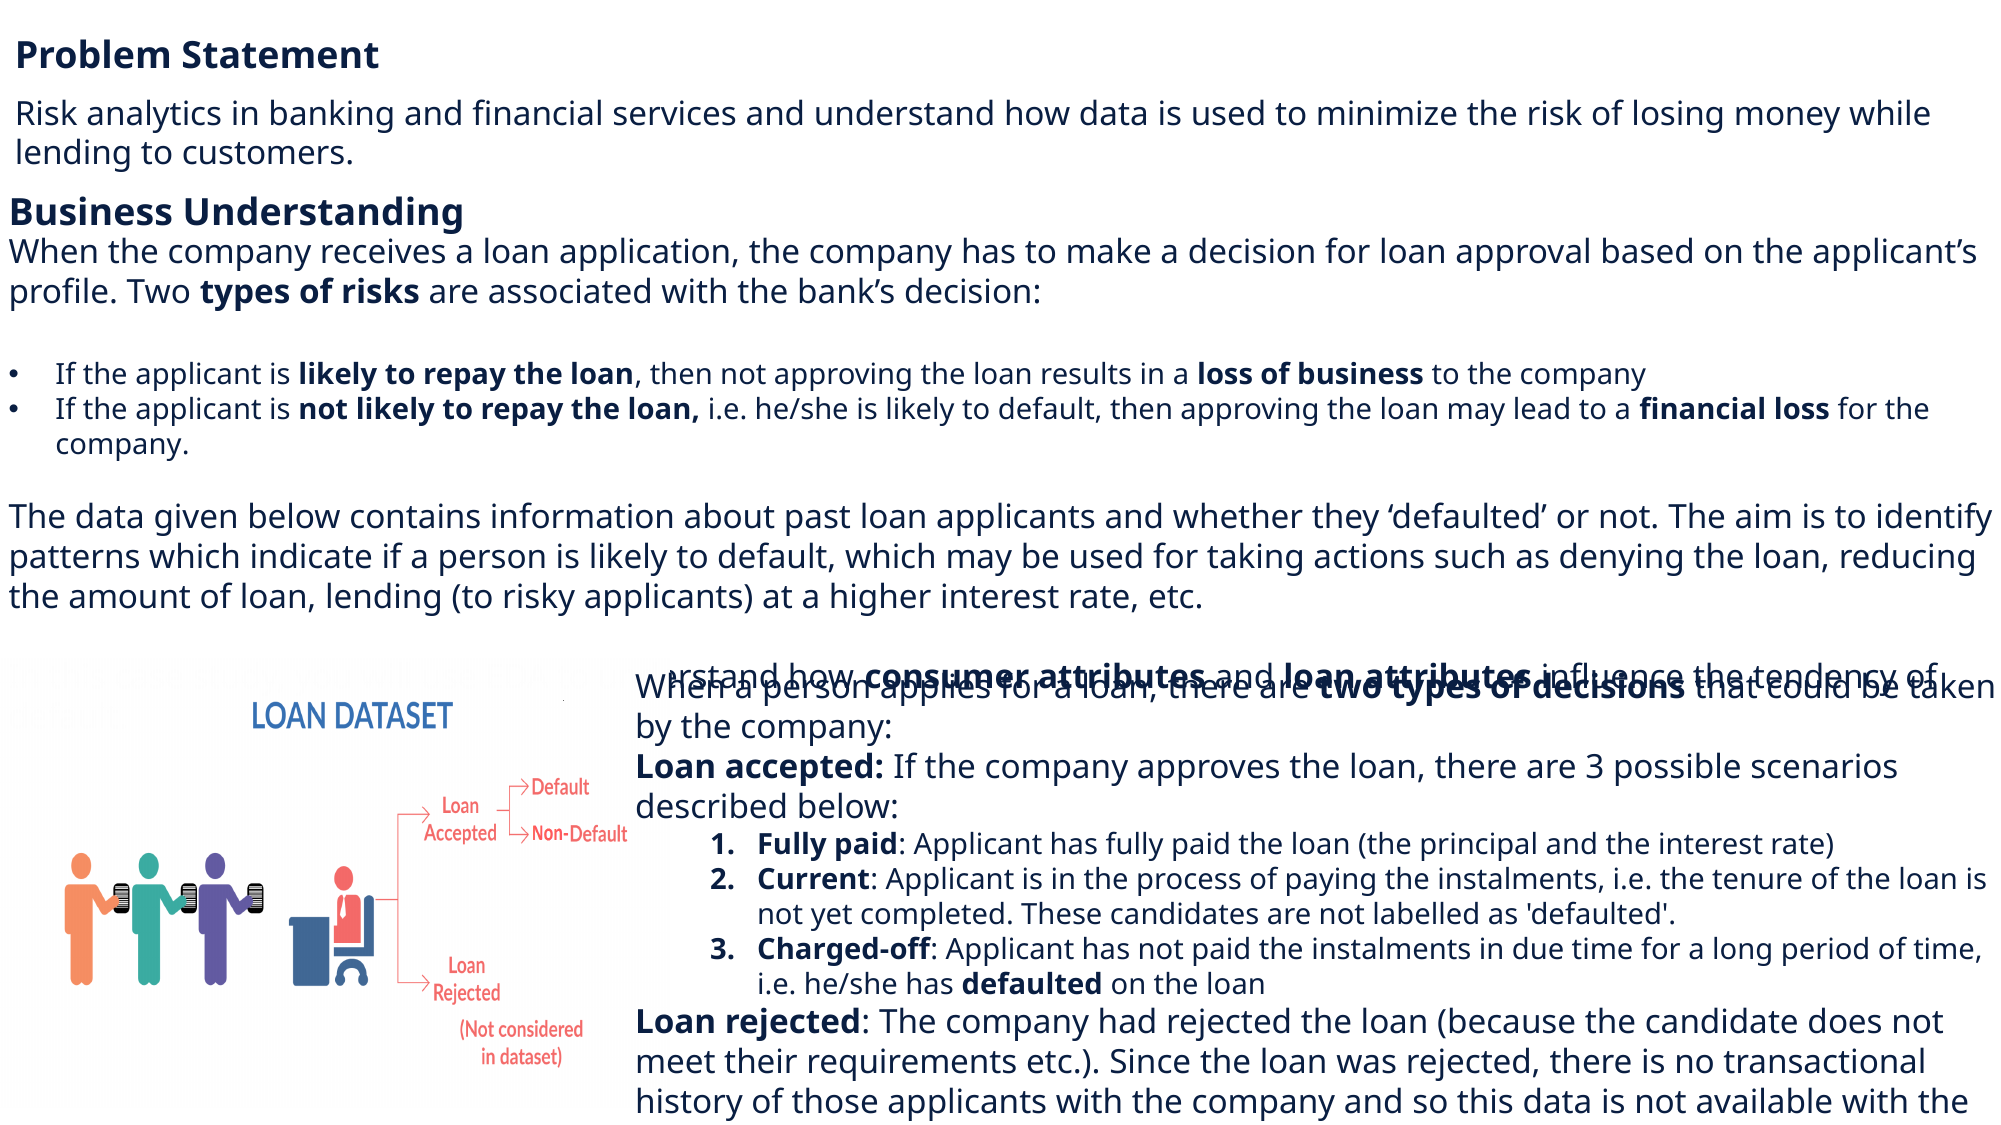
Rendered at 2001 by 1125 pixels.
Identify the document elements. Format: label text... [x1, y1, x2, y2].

text_box Business Understanding [0, 180, 998, 223]
text_box When a person applies for a loan, there are two types of decisions that could be taken by the company: Loan accepted: If the company approves the loan, there are 3 possible scenarios described below: Fully paid: Applicant has fully paid the loan (the principal and the interest rate) Current: Applicant is in the process of paying the instalments, i.e. the tenure of the loan is not yet completed. These candidates are not labelled as 'defaulted'. Charged-off: Applicant has not paid the instalments in due time for a long period of time, i.e. he/she has defaulted on the loan Loan rejected: The company had rejected the loan (because the candidate does not meet their requirements etc.). Since the loan was rejected, there is no transactional history of those applicants with the company and so this data is not available with the company (and thus in this dataset) [620, 658, 2000, 1125]
text_box When the company receives a loan application, the company has to make a decision for loan approval based on the applicant’s profile. Two types of risks are associated with the bank’s decision: If the applicant is likely to repay the loan, then not approving the loan results in a loss of business to the company If the applicant is not likely to repay the loan, i.e. he/she is likely to default, then approving the loan may lead to a financial loss for the company. The data given below contains information about past loan applicants and whether they ‘defaulted’ or not. The aim is to identify patterns which indicate if a person is likely to default, which may be used for taking actions such as denying the loan, reducing the amount of loan, lending (to risky applicants) at a higher interest rate, etc. In this case study, you will use EDA to understand how consumer attributes and loan attributes influence the tendency of default. [0, 223, 2000, 658]
text_box Problem Statement [0, 23, 1000, 84]
text_box Risk analytics in banking and financial services and understand how data is used to minimize the risk of losing money while lending to customers. [0, 84, 1961, 179]
picture [0, 658, 670, 1108]
